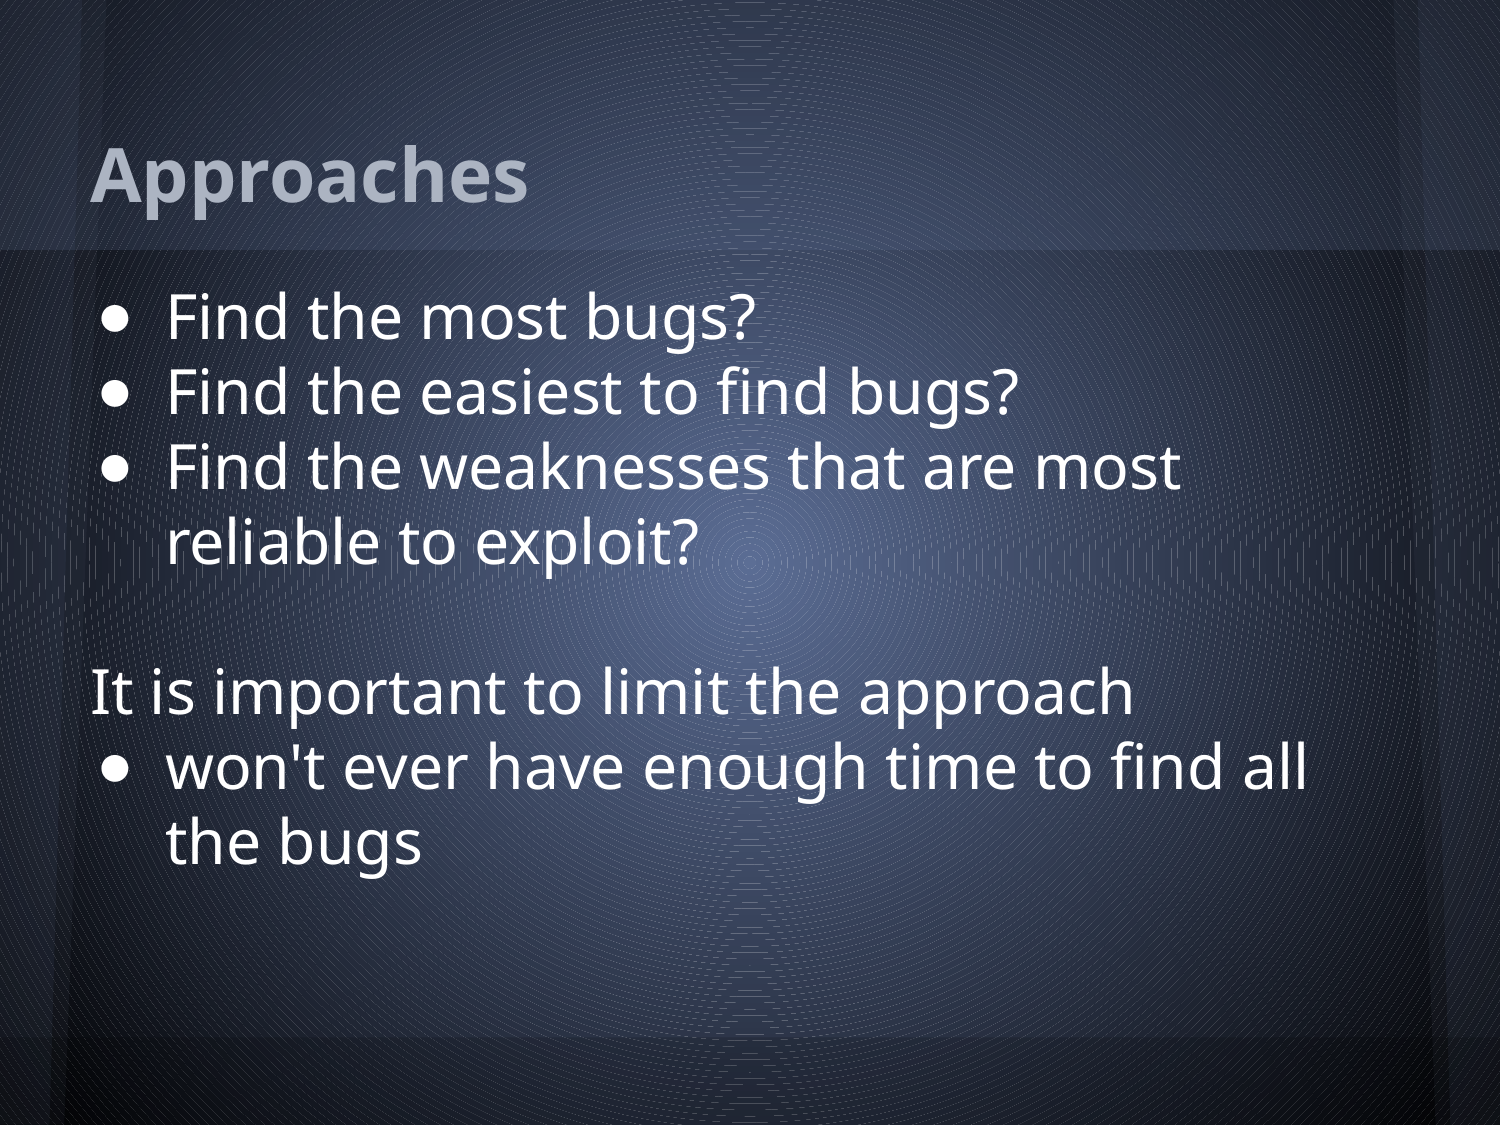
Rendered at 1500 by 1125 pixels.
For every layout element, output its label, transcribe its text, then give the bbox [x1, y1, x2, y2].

title Approaches [75, 45, 1425, 233]
list Find the most bugs? Find the easiest to find bugs? Find the weaknesses that are most reliable to exploit? It is important to limit the approach won't ever have enough time to find all the bugs [75, 262, 1425, 1078]
